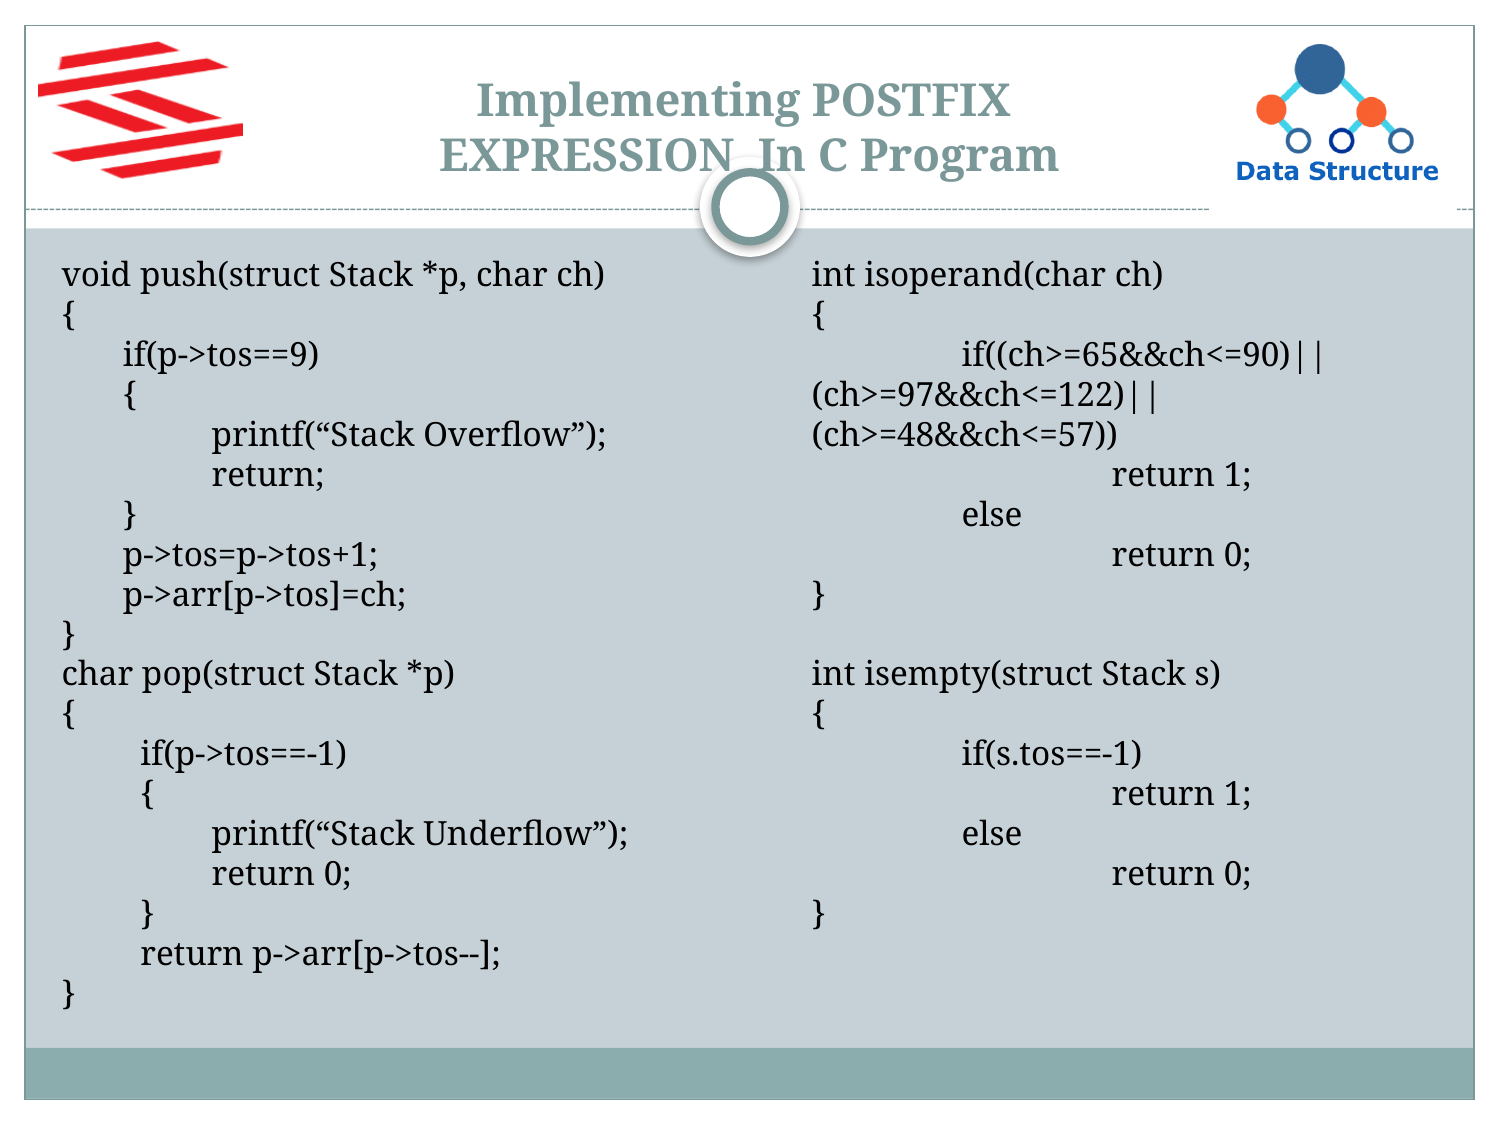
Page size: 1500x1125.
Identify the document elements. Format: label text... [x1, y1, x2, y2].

title Implementing POSTFIX EXPRESSION In C Program [248, 63, 1203, 188]
picture [1209, 34, 1457, 212]
text_box int isoperand(char ch) { if((ch>=65&&ch<=90)||(ch>=97&&ch<=122)||(ch>=48&&ch<=57)) return 1; else return 0; } int isempty(struct Stack s) { if(s.tos==-1) return 1; else return 0; } [796, 246, 1395, 940]
text_box void push(struct Stack *p, char ch) { if(p->tos==9) { printf(“Stack Overflow”); return; } p->tos=p->tos+1; p->arr[p->tos]=ch; } char pop(struct Stack *p) { if(p->tos==-1) { printf(“Stack Underflow”); return 0; } return p->arr[p->tos--]; } [46, 246, 645, 1020]
picture [37, 40, 243, 185]
